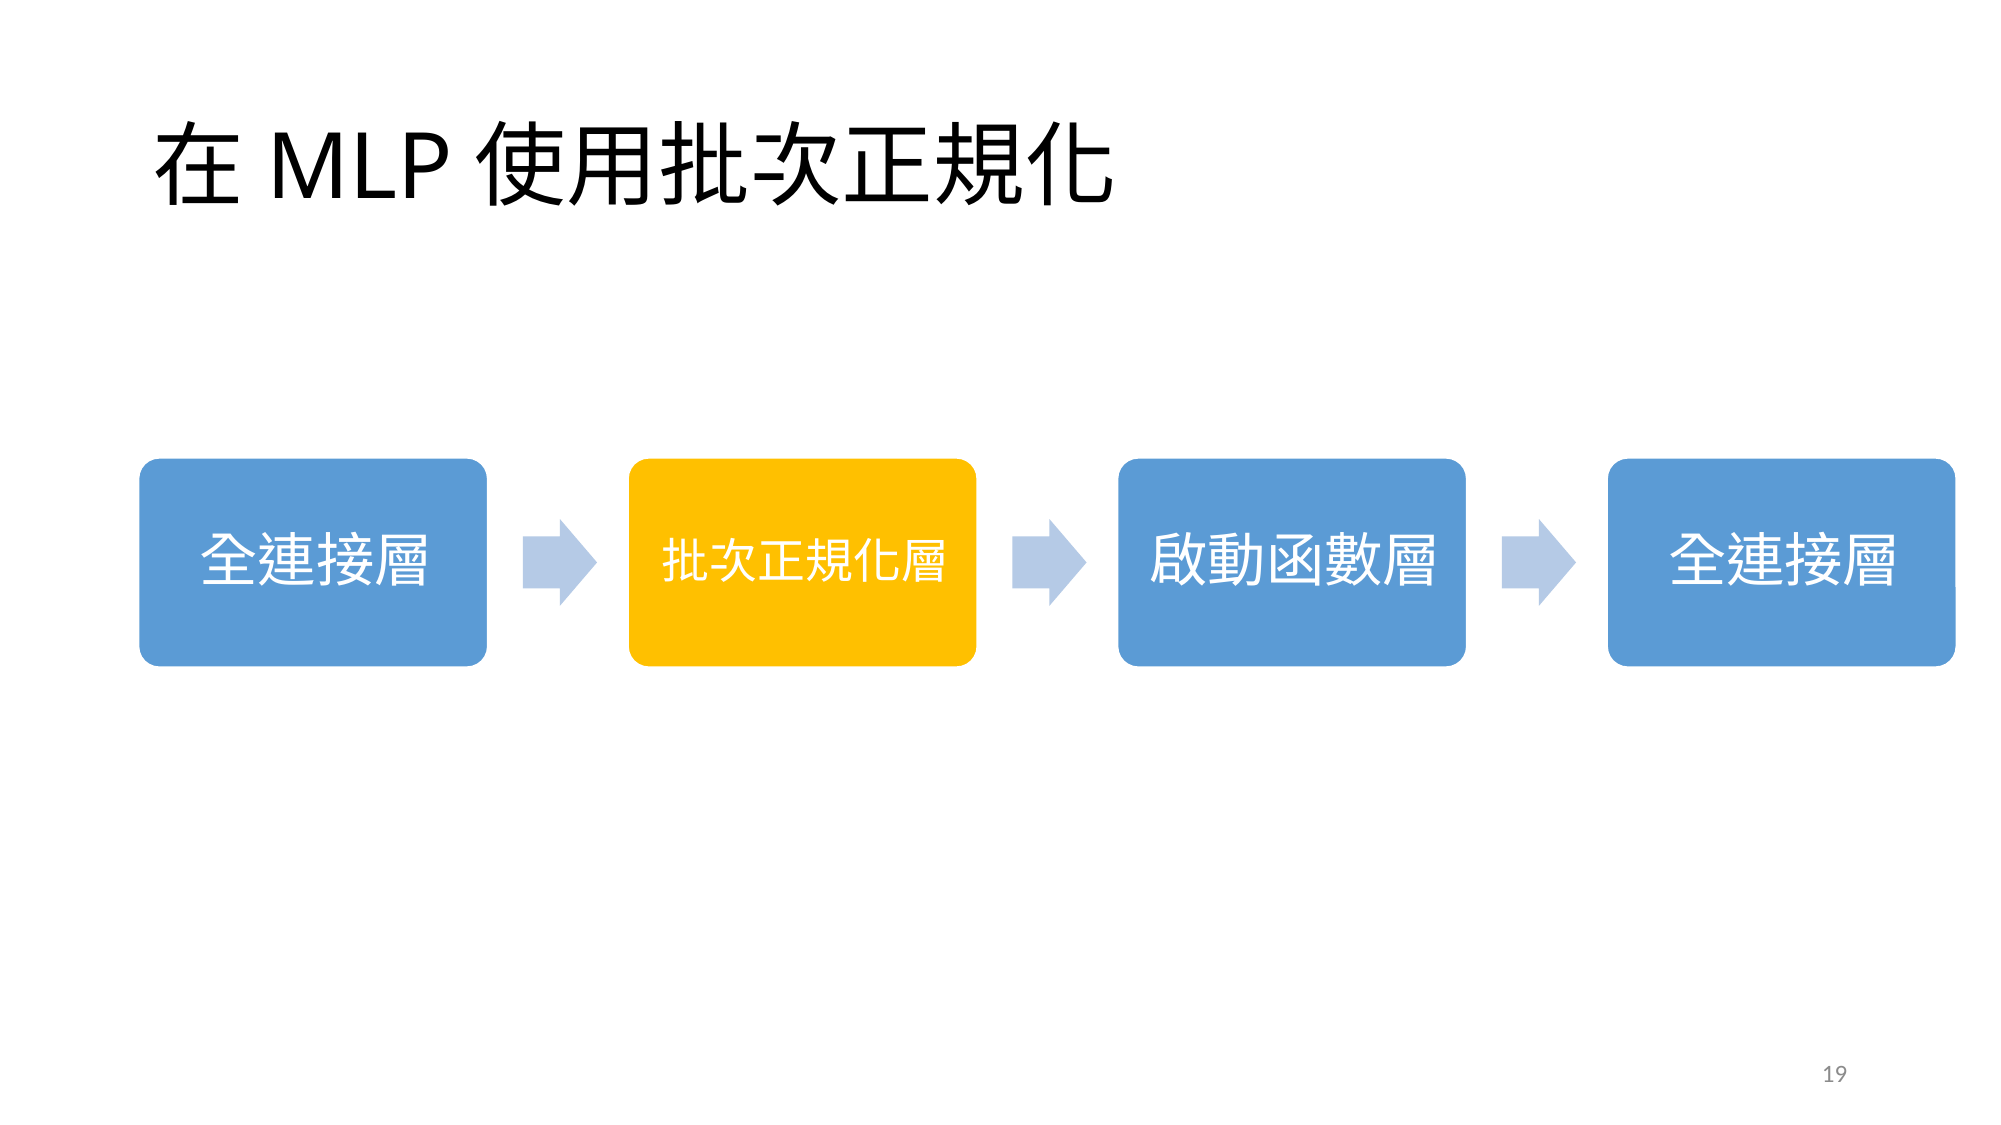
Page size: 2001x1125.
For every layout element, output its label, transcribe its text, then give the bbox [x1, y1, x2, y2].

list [137, 266, 1958, 859]
title 在MLP使用批次正規化 [137, 59, 1863, 266]
slide_number 19 [1412, 1042, 1863, 1103]
